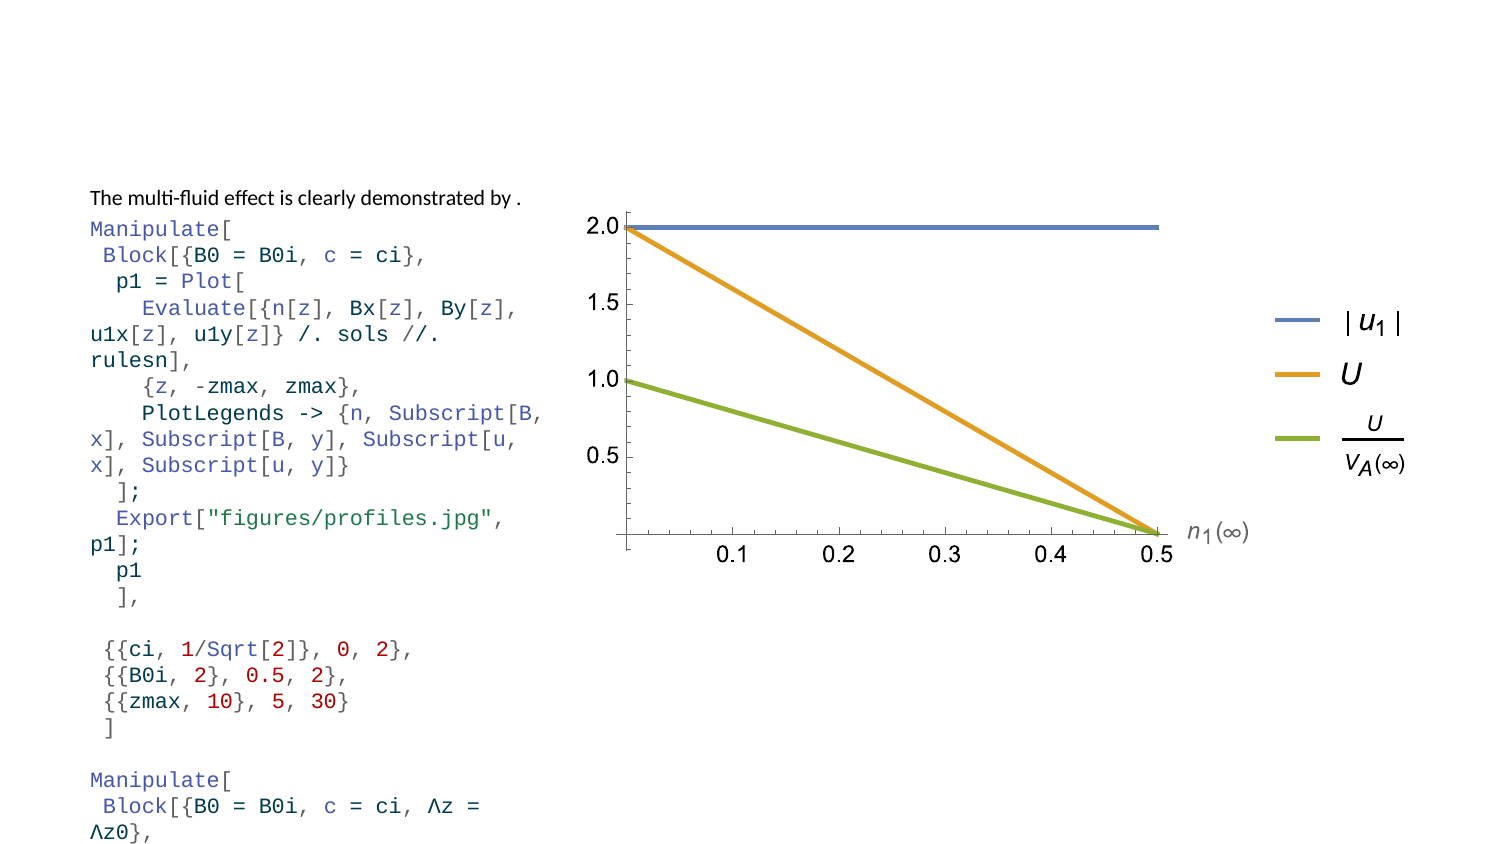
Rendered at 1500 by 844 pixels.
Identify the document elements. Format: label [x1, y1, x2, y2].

picture [585, 206, 1424, 578]
